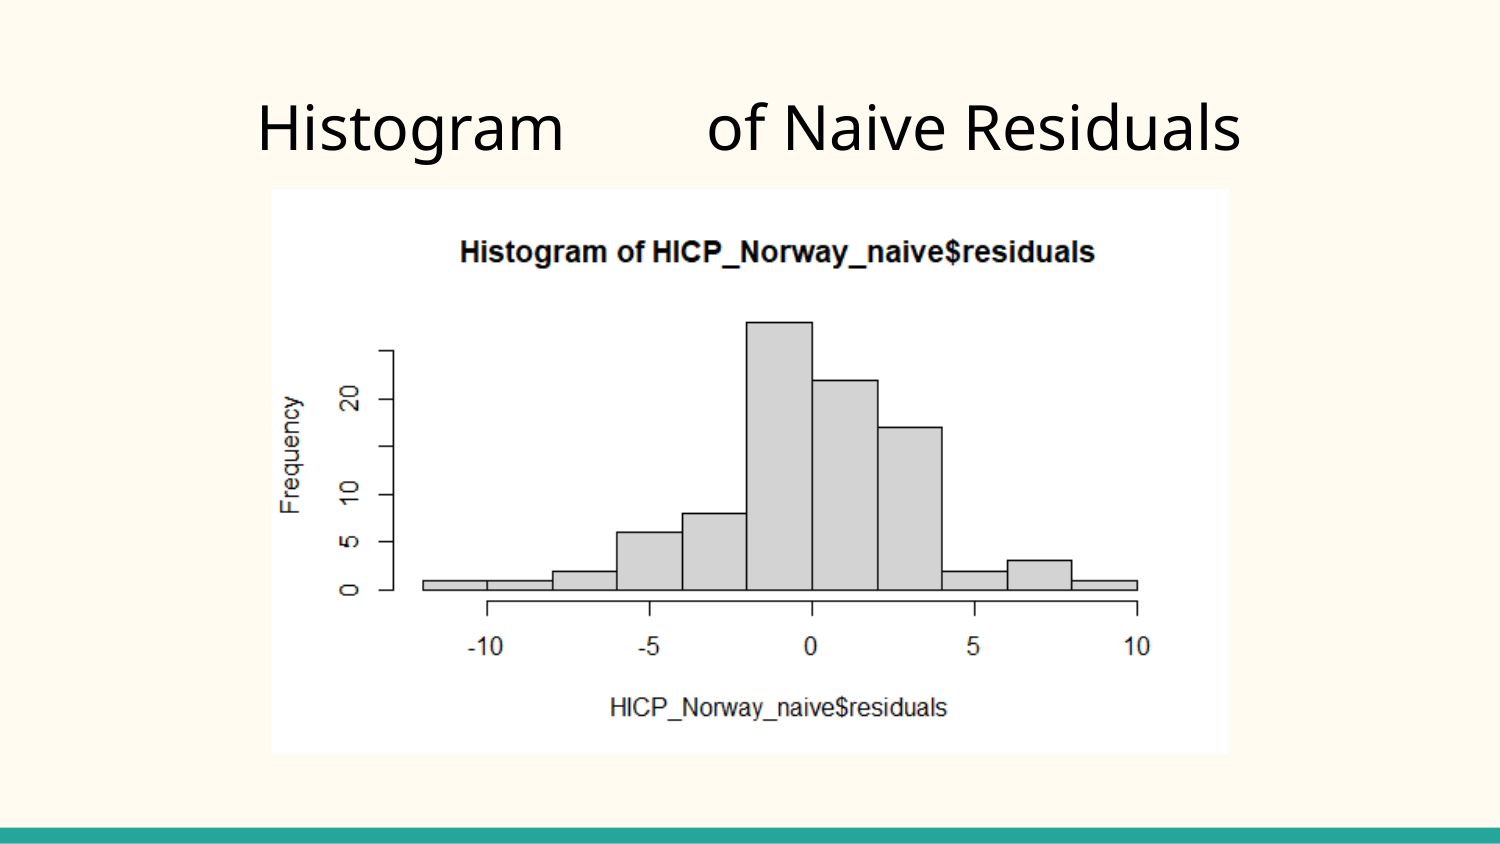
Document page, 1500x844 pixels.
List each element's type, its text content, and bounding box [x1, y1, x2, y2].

title Histogram of Naive Residuals [51, 72, 1449, 174]
picture [270, 189, 1230, 755]
